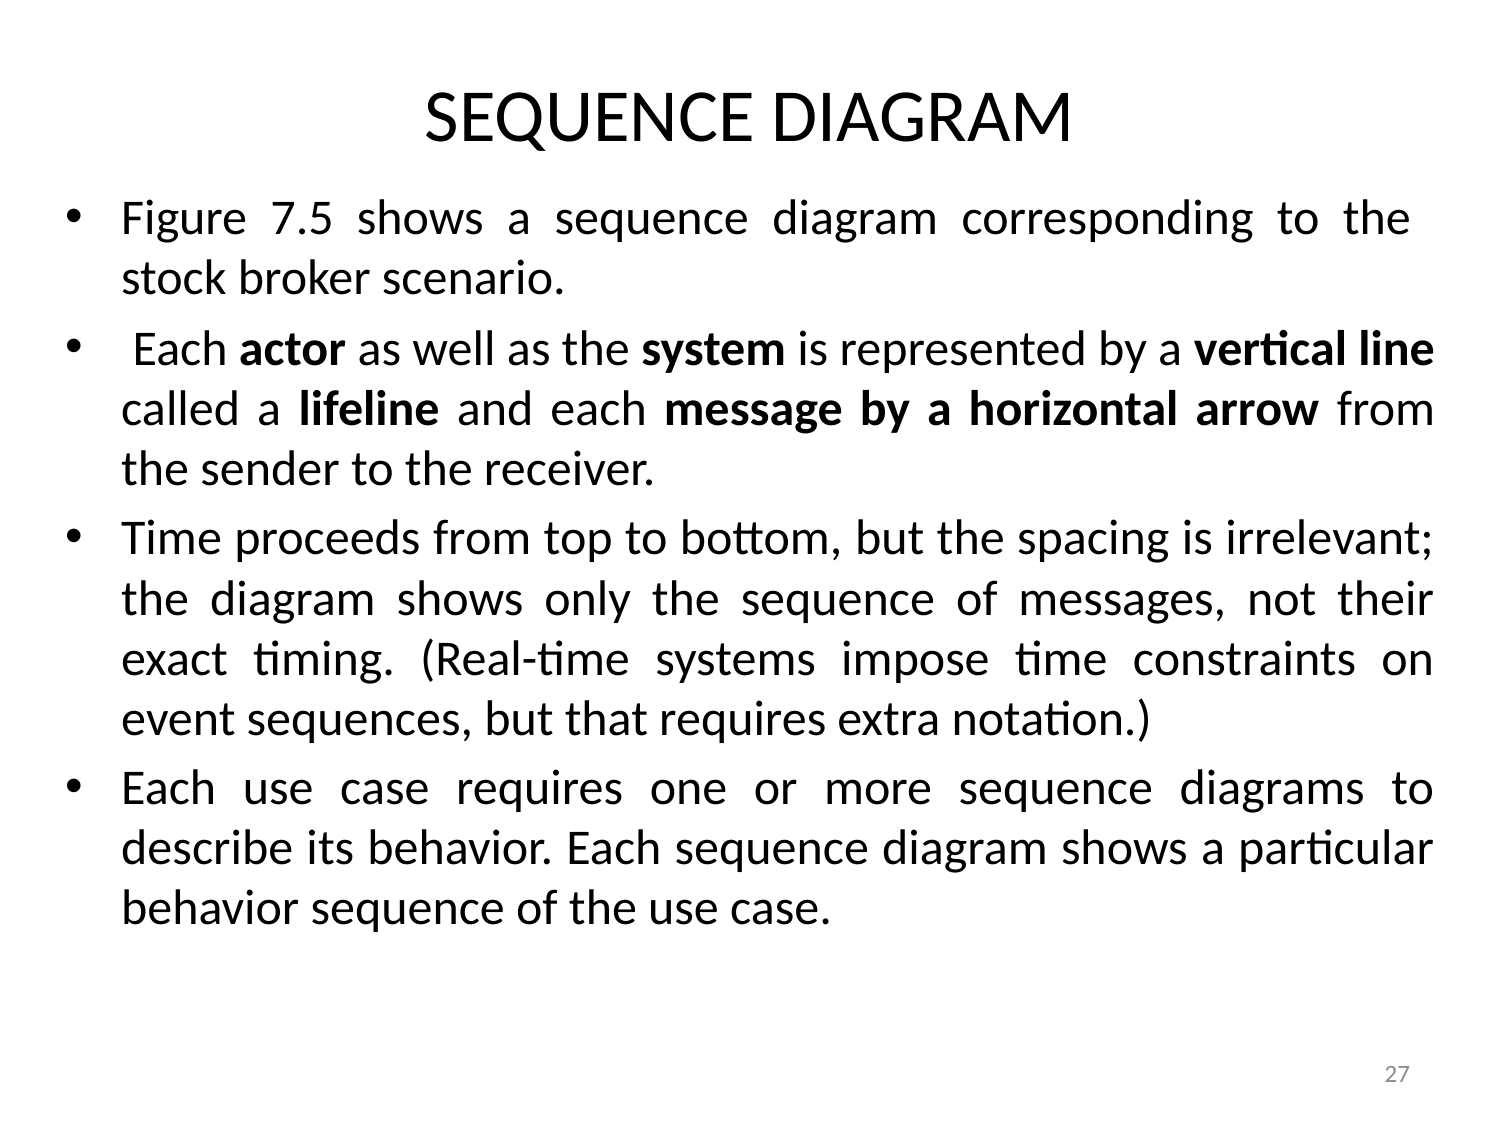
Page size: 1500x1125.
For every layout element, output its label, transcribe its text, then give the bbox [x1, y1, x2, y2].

title SEQUENCE DIAGRAM [75, 45, 1425, 177]
slide_number 27 [1074, 1042, 1425, 1103]
list Figure 7.5 shows a sequence diagram corresponding to the stock broker scenario. Each actor as well as the system is represented by a vertical line called a lifeline and each message by a horizontal arrow from the sender to the receiver. Time proceeds from top to bottom, but the spacing is irrelevant; the diagram shows only the sequence of messages, not their exact timing. (Real-time systems impose time constraints on event sequences, but that requires extra notation.) Each use case requires one or more sequence diagrams to describe its behavior. Each sequence diagram shows a particular behavior sequence of the use case. [50, 177, 1450, 1043]
